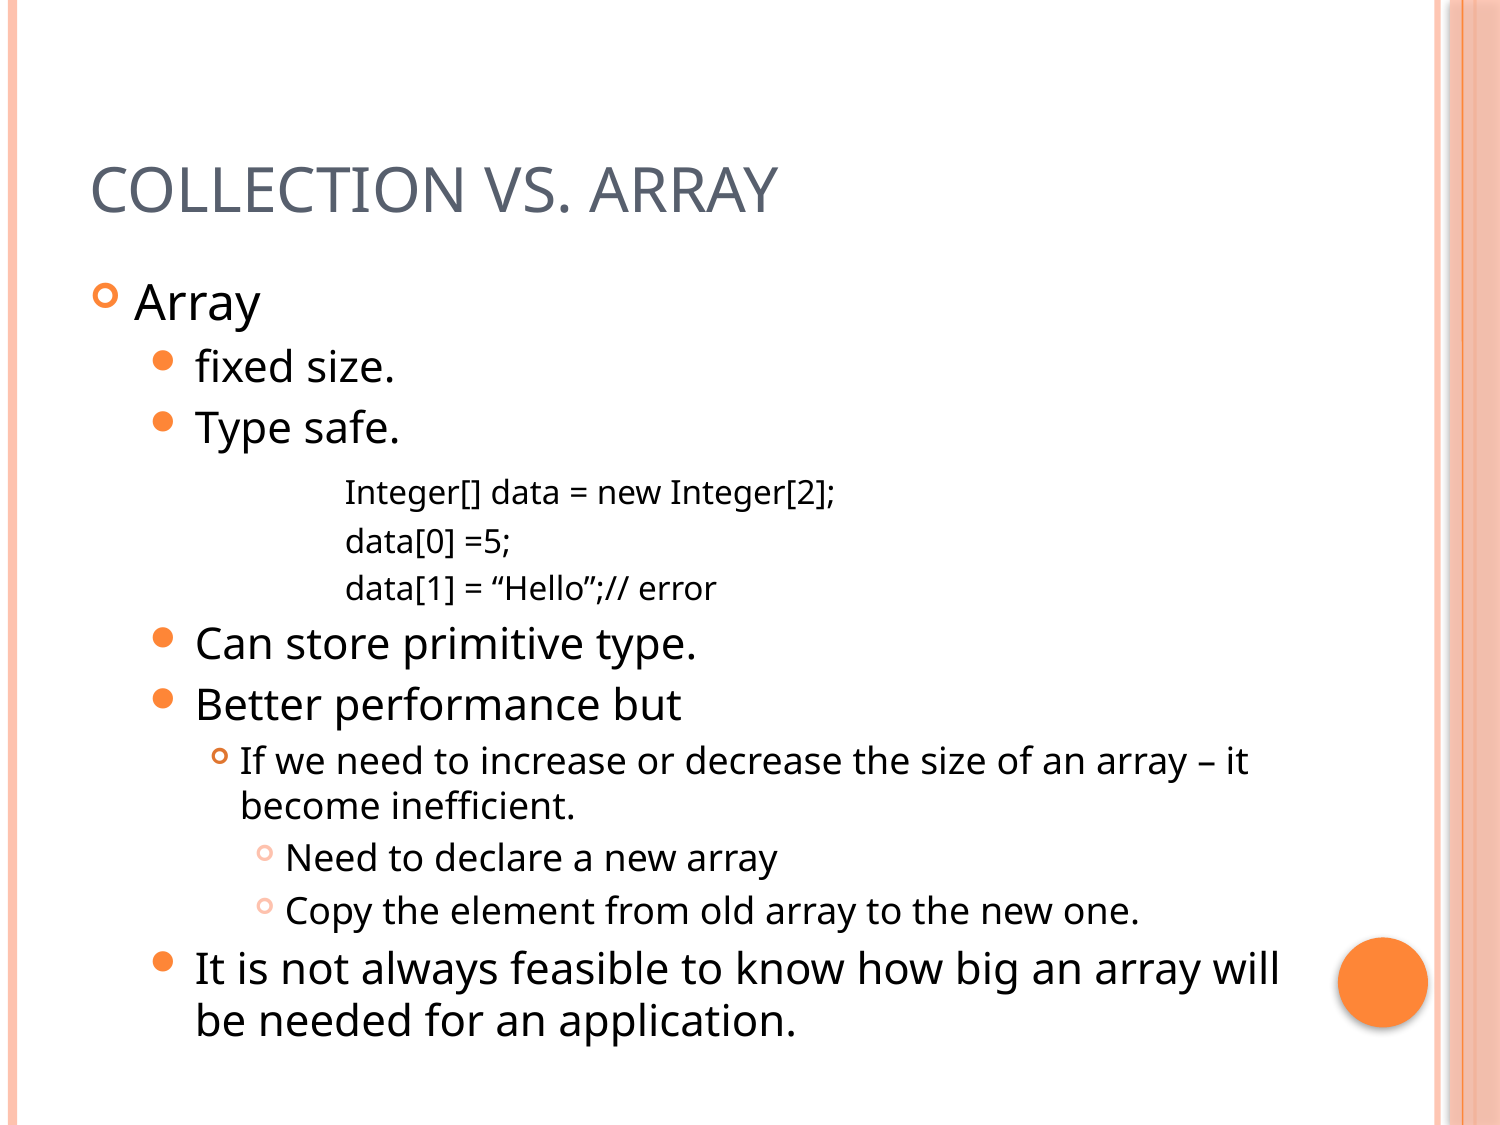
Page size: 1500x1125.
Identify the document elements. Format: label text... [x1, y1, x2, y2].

title Collection vs. Array [75, 45, 1300, 233]
list Array fixed size. Type safe. Integer[] data = new Integer[2]; data[0] =5; data[1] = “Hello”;// error Can store primitive type. Better performance but If we need to increase or decrease the size of an array – it become inefficient. Need to declare a new array Copy the element from old array to the new one. It is not always feasible to know how big an array will be needed for an application. [75, 262, 1300, 1062]
